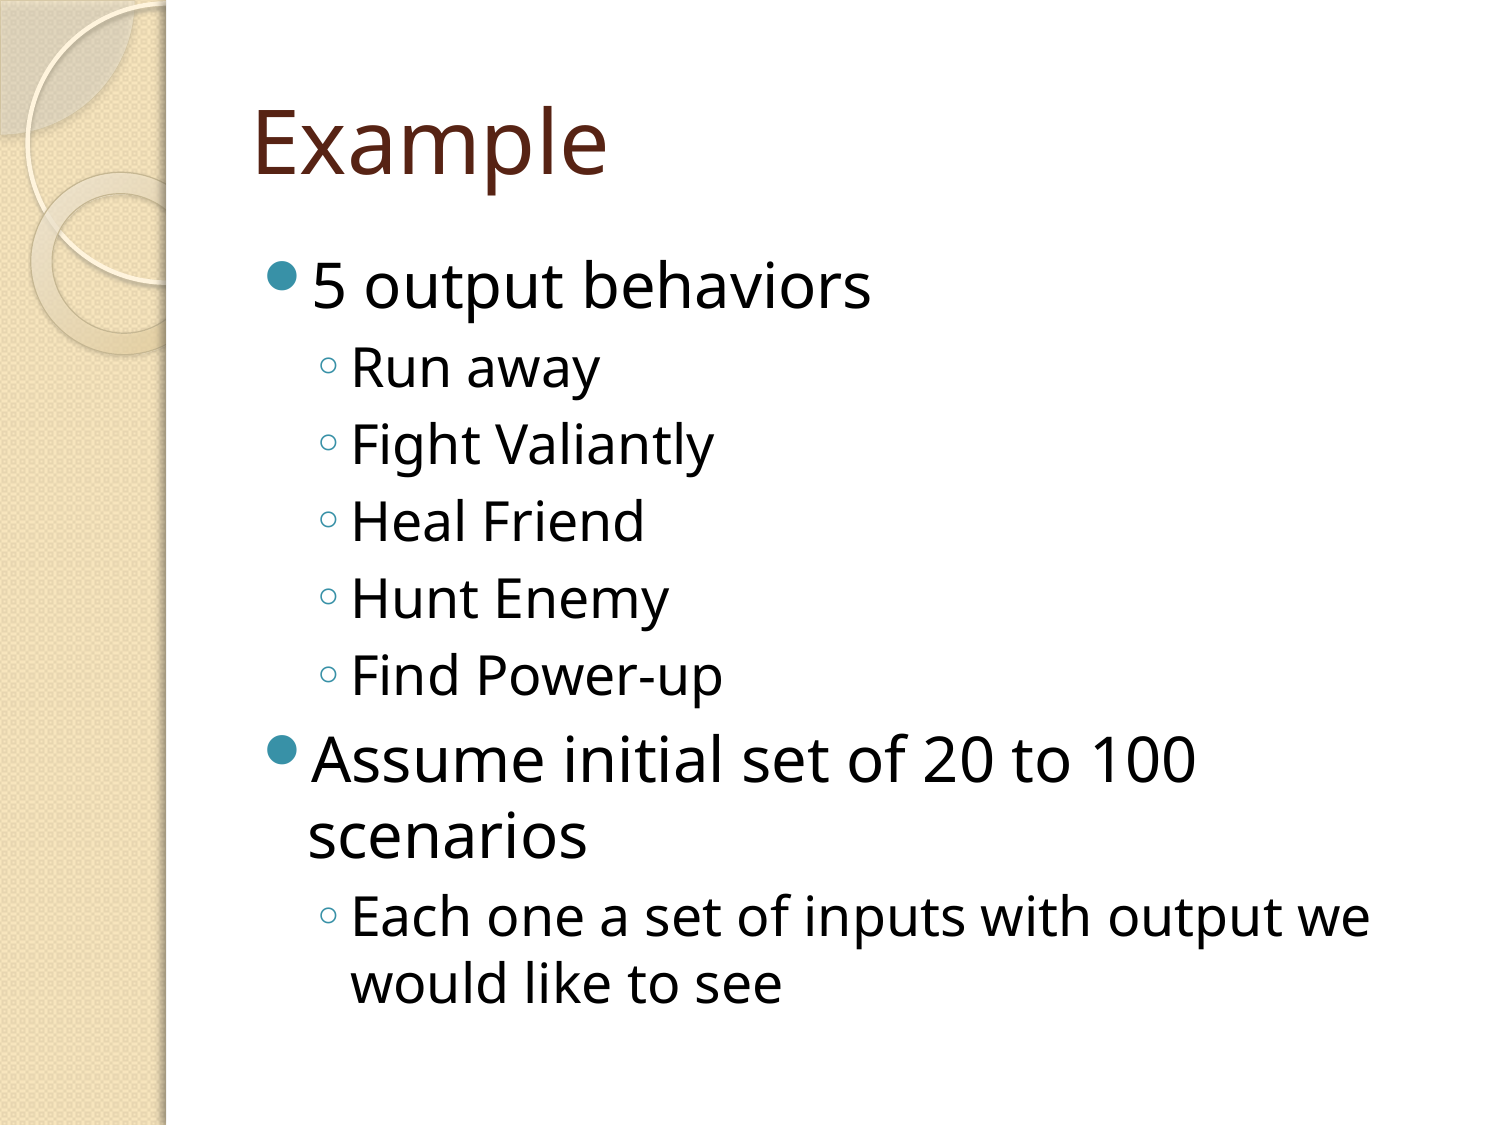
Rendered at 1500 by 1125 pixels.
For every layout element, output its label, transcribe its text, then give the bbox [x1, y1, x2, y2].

list 5 output behaviors Run away Fight Valiantly Heal Friend Hunt Enemy Find Power-up Assume initial set of 20 to 100 scenarios Each one a set of inputs with output we would like to see [235, 237, 1466, 1025]
title Example [235, 45, 1466, 233]
